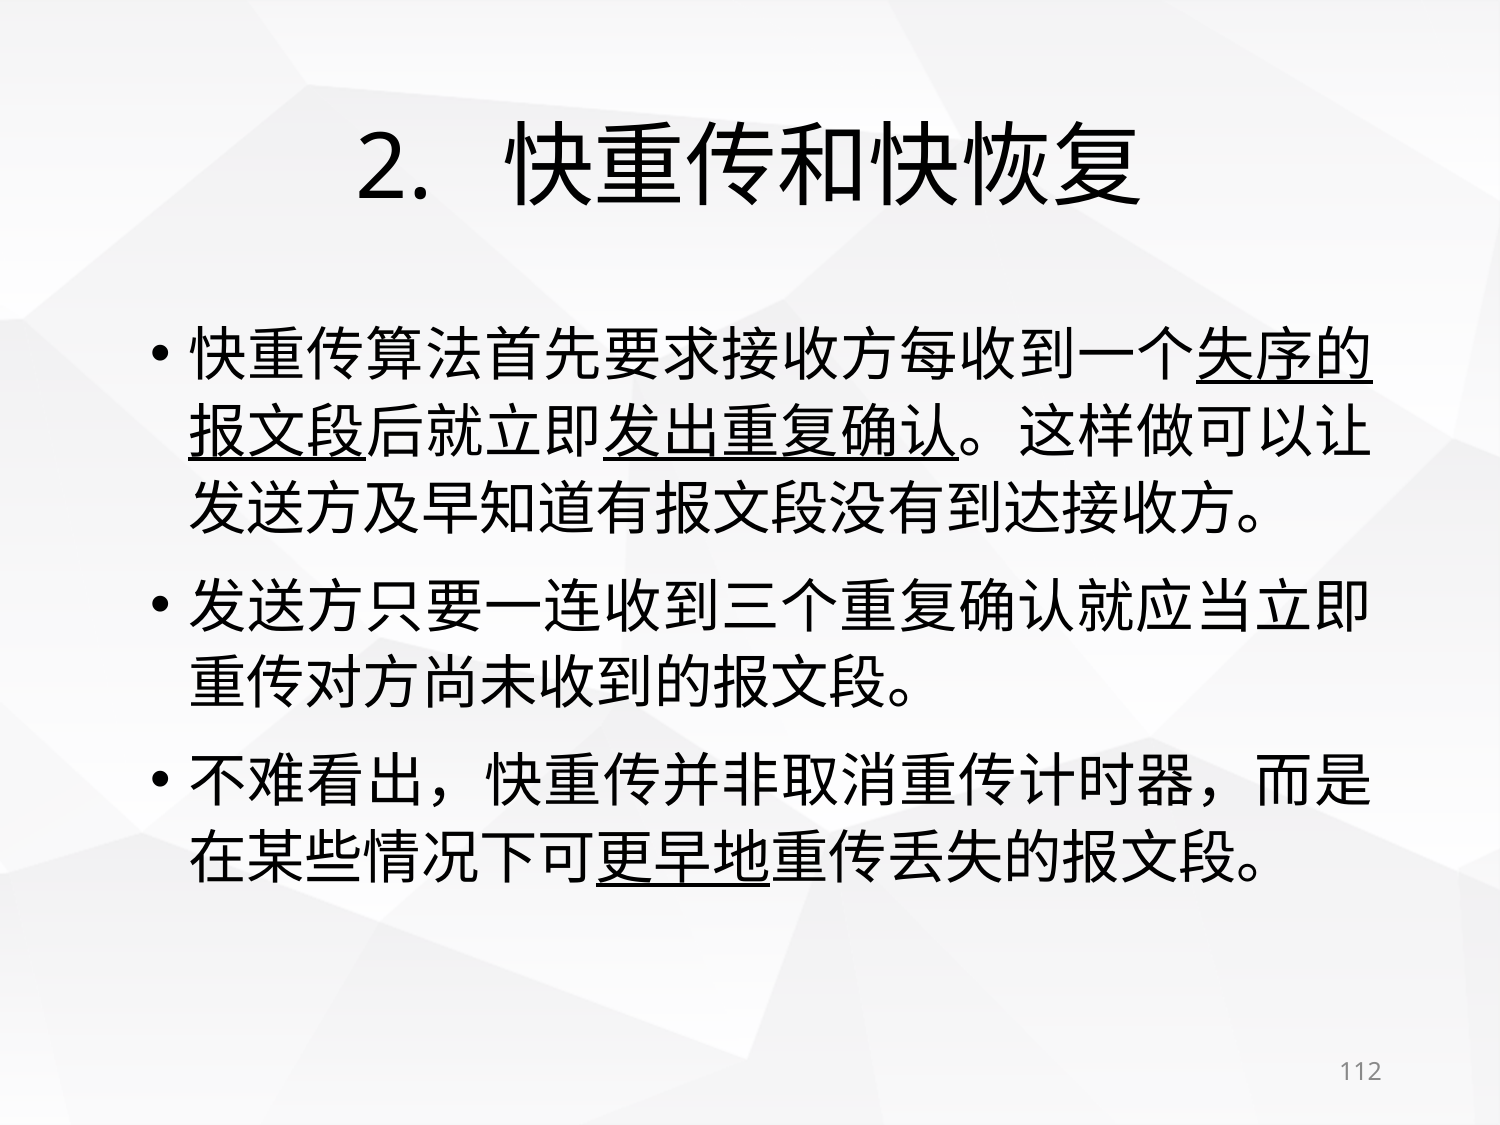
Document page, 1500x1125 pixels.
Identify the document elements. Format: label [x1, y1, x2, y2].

slide_number [1059, 1042, 1397, 1103]
list [135, 302, 1388, 978]
title [103, 59, 1397, 278]
picture [0, 0, 1500, 1125]
